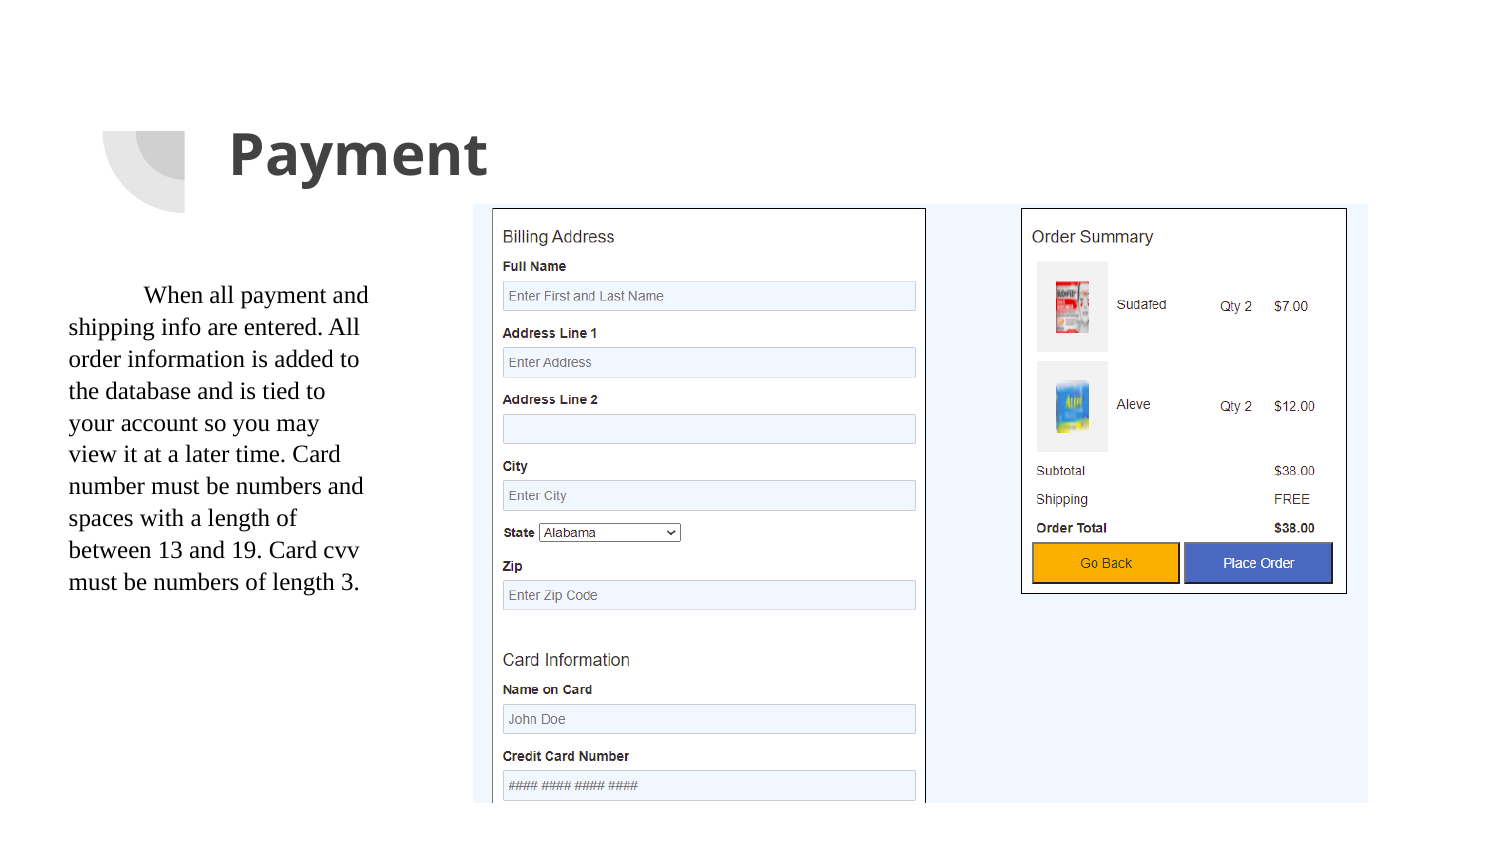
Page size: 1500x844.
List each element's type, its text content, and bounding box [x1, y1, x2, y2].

list When all payment and shipping info are entered. All order information is added to the database and is tied to your account so you may view it at a later time. Card number must be numbers and spaces with a length of between 13 and 19. Card cvv must be numbers of length 3. [53, 262, 386, 680]
title Payment [213, 98, 1368, 263]
picture [473, 204, 1368, 804]
